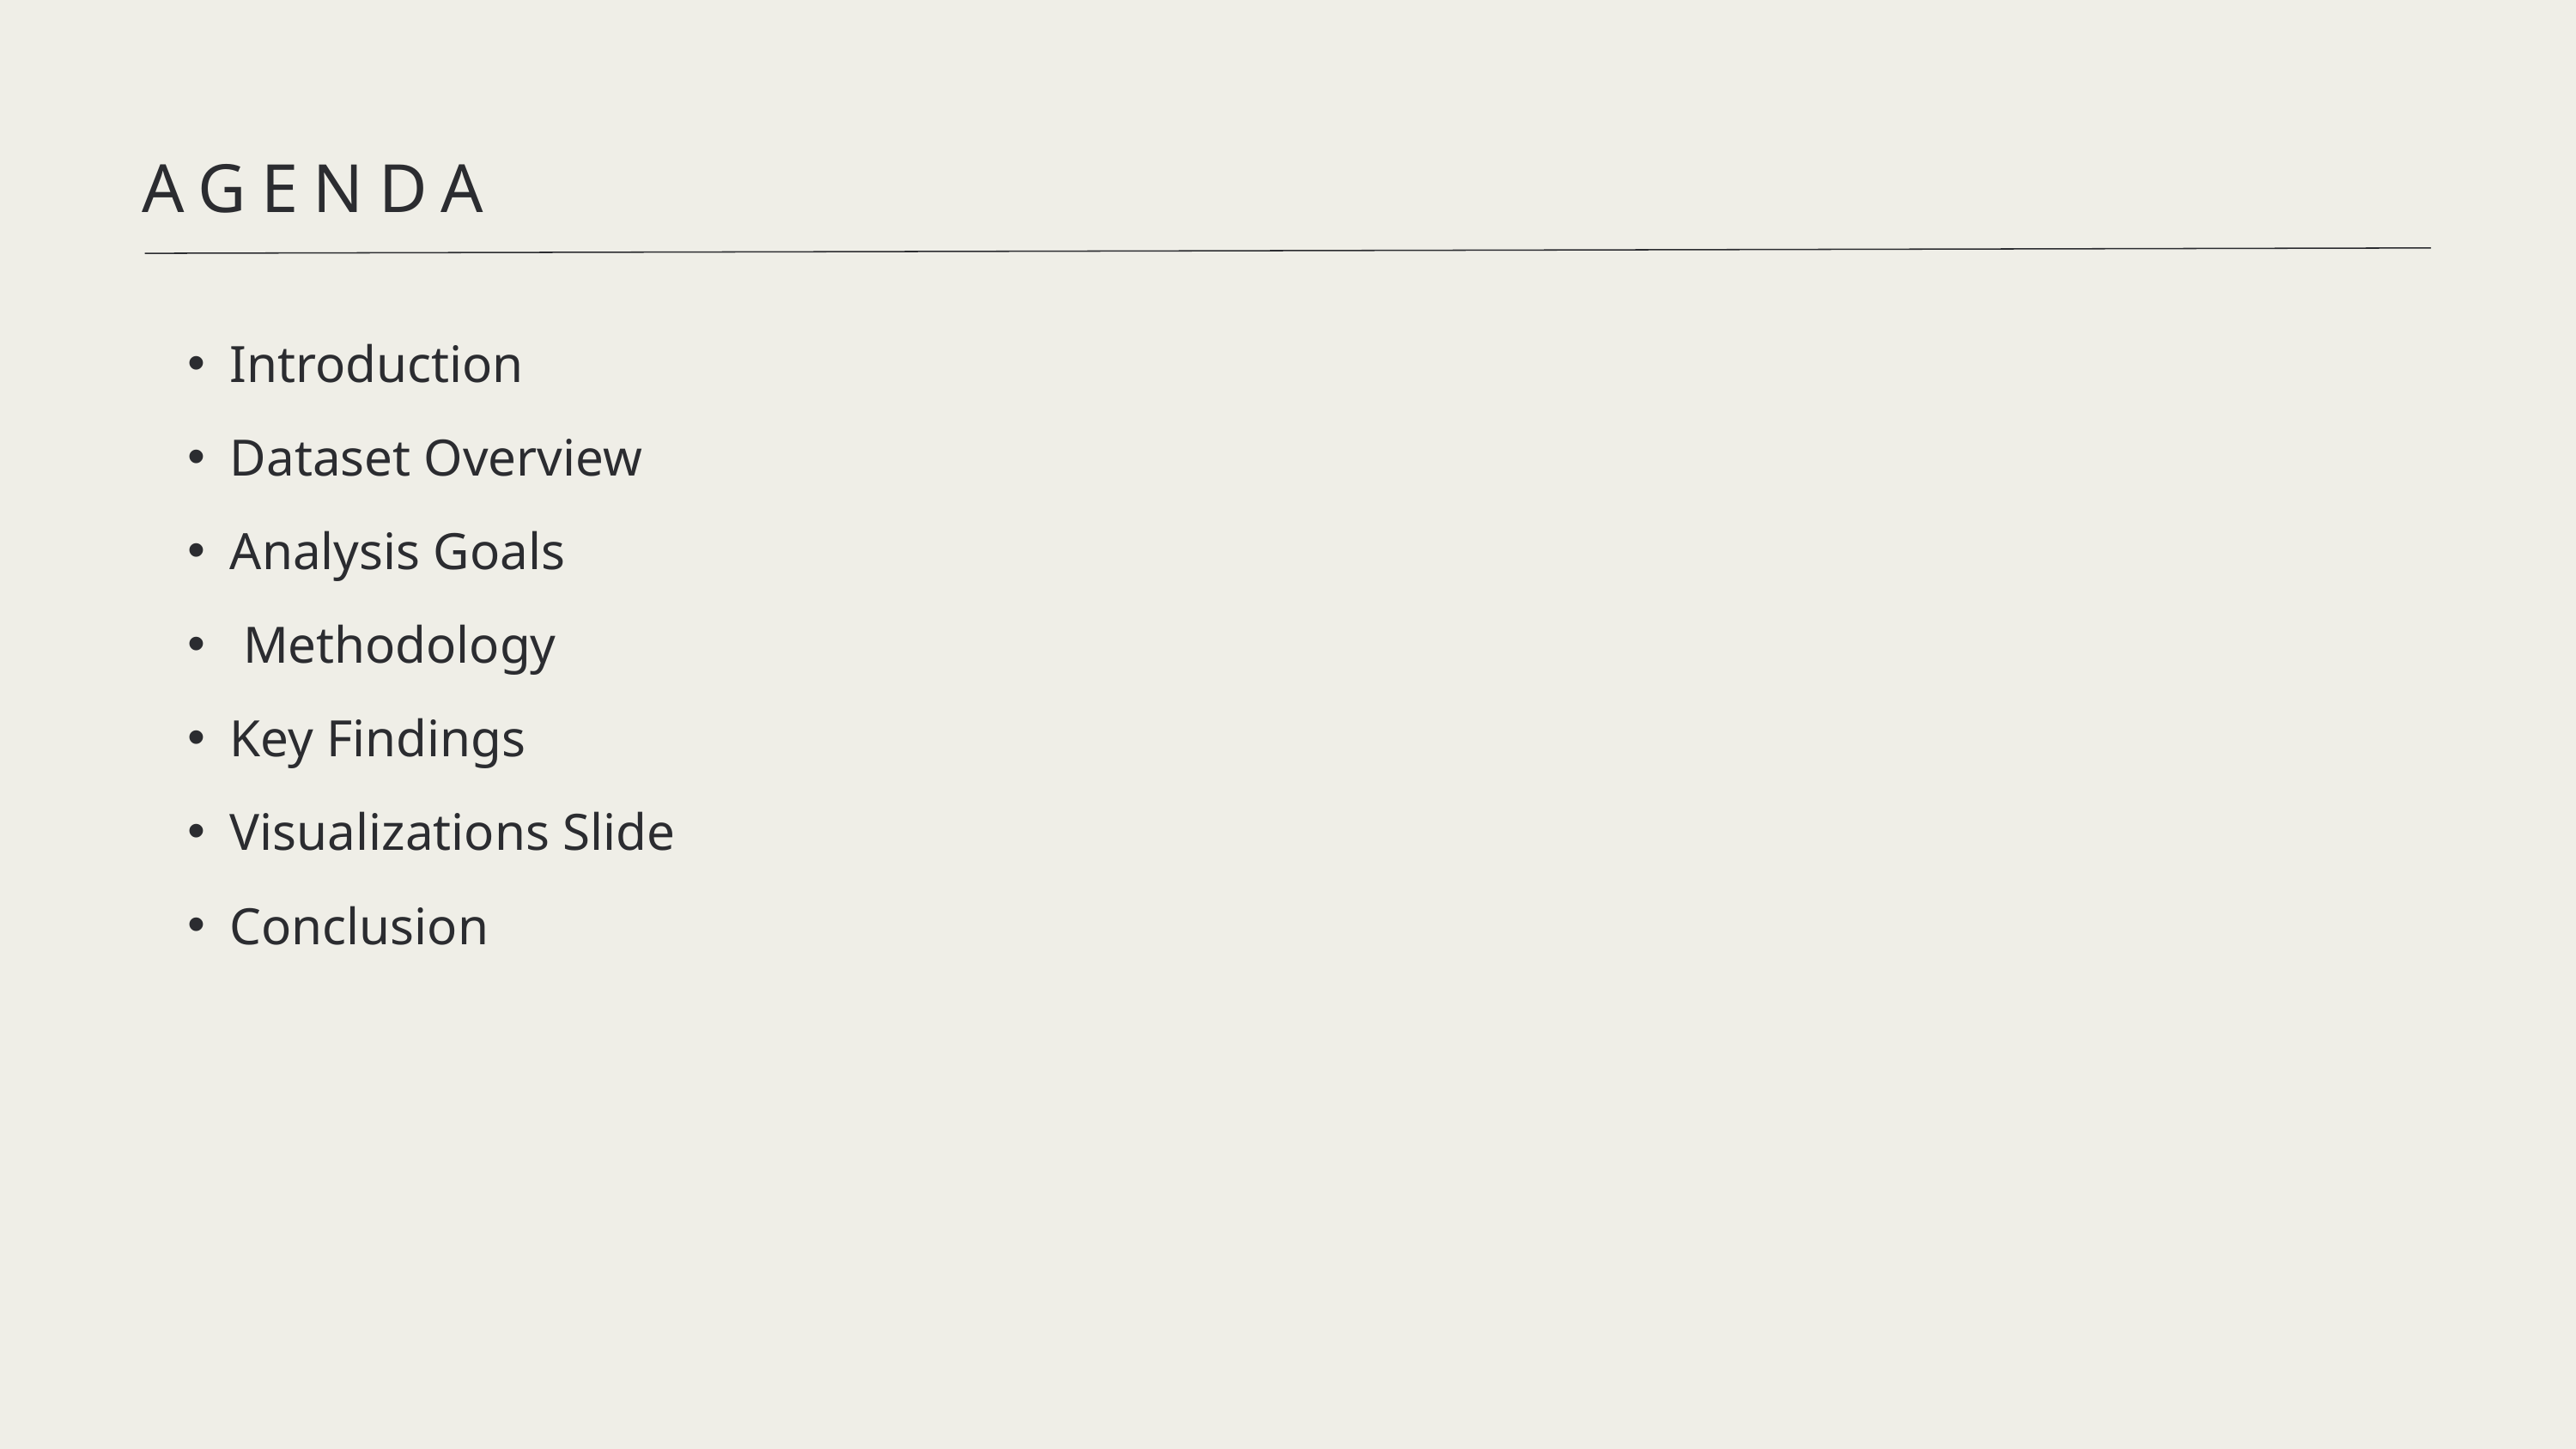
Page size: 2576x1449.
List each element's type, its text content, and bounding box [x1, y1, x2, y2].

text_box Introduction Dataset Overview Analysis Goals Methodology Key Findings Visualizations Slide Conclusion [144, 299, 1255, 1048]
text_box AGENDA [142, 132, 2428, 226]
